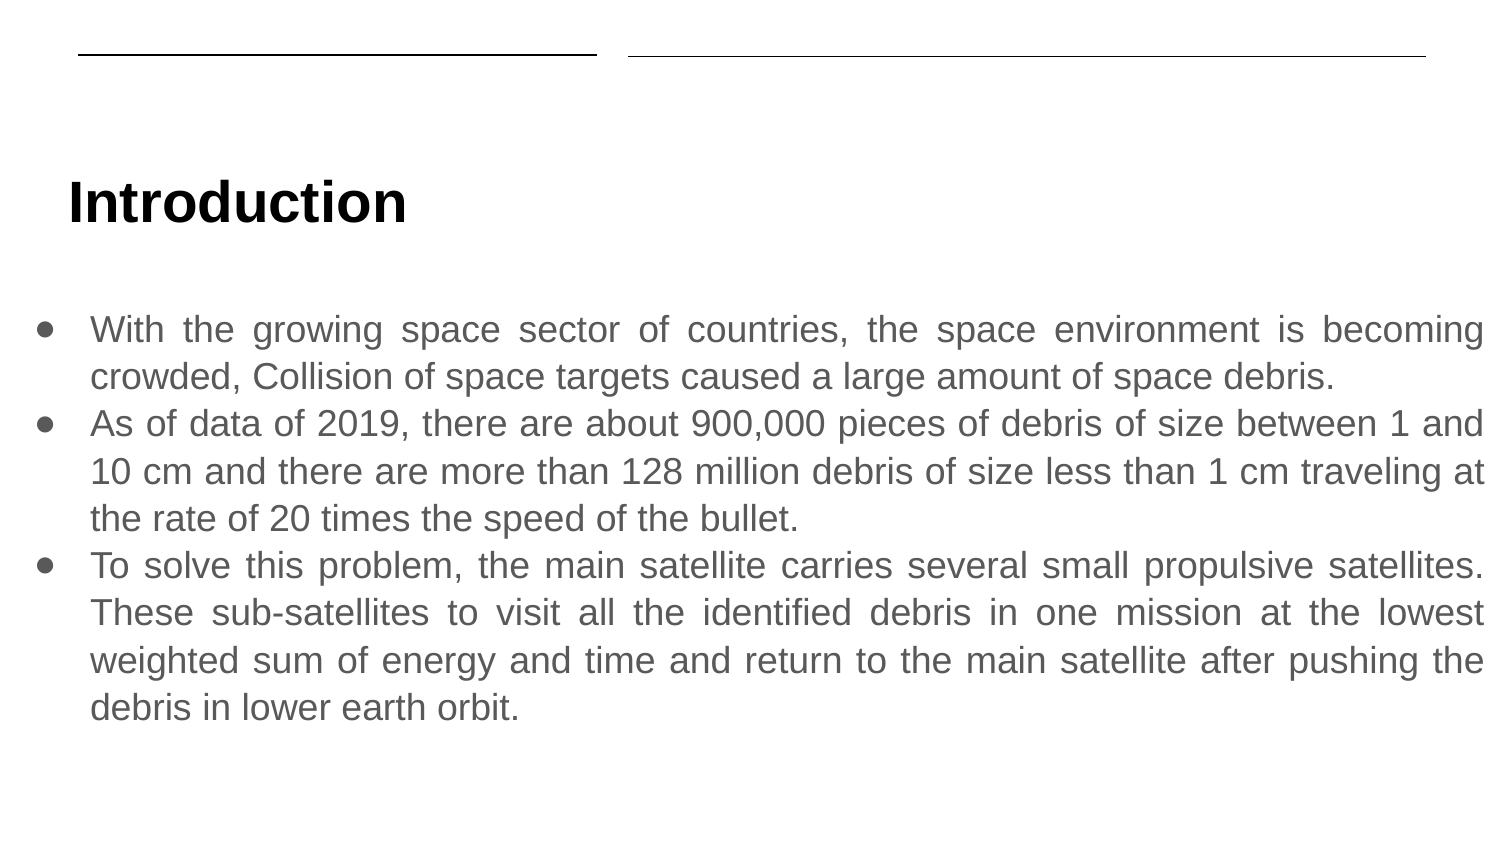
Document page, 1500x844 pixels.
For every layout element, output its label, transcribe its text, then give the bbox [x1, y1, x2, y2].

text_box With the growing space sector of countries, the space environment is becoming crowded, Collision of space targets caused a large amount of space debris. As of data of 2019, there are about 900,000 pieces of debris of size between 1 and 10 cm and there are more than 128 million debris of size less than 1 cm traveling at the rate of 20 times the speed of the bullet. To solve this problem, the main satellite carries several small propulsive satellites. These sub-satellites to visit all the identified debris in one mission at the lowest weighted sum of energy and time and return to the main satellite after pushing the debris in lower earth orbit. [0, 287, 1500, 844]
text_box Introduction [53, 24, 638, 250]
